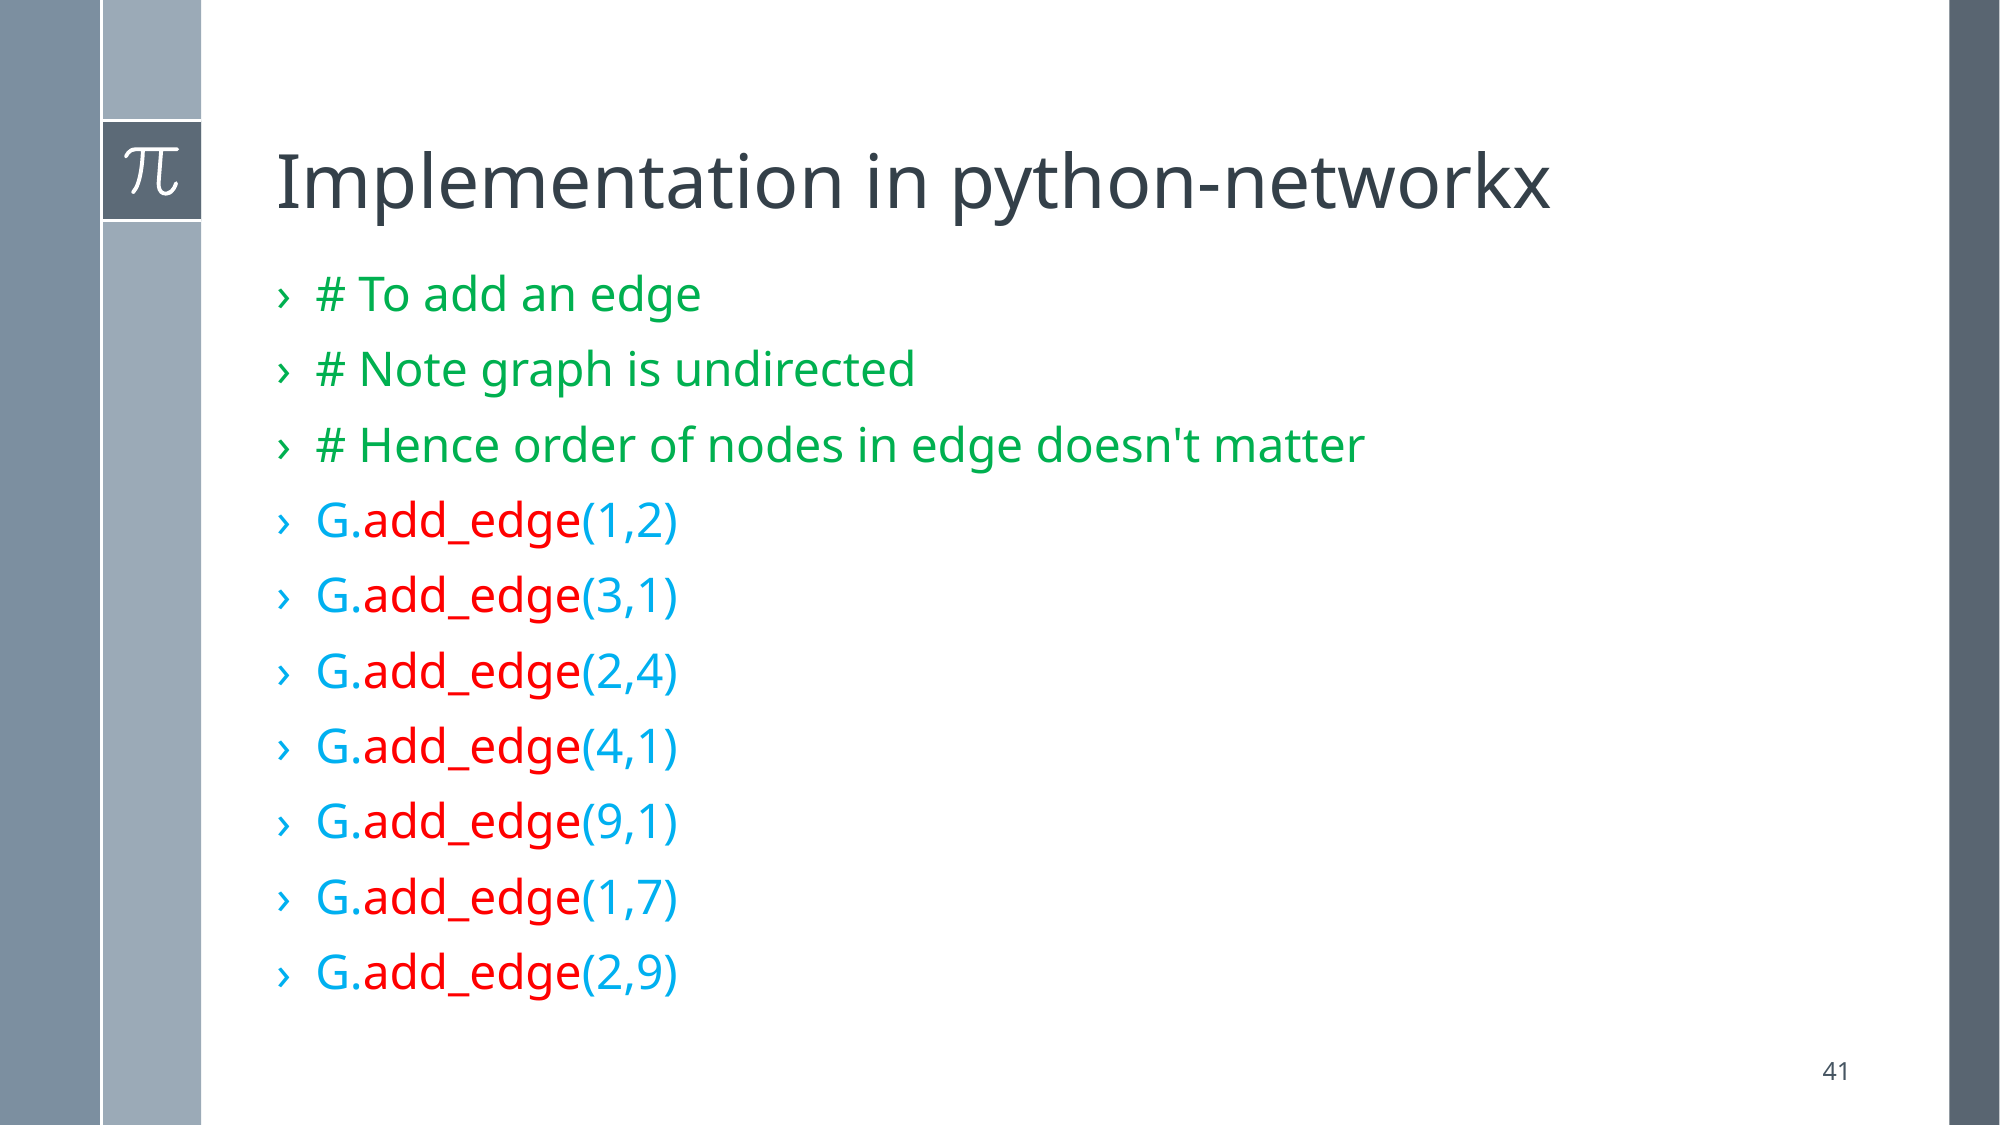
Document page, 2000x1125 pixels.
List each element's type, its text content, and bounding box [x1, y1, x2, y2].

list # To add an edge # Note graph is undirected # Hence order of nodes in edge doesn't matter G.add_edge(1,2) G.add_edge(3,1) G.add_edge(2,4) G.add_edge(4,1) G.add_edge(9,1) G.add_edge(1,7) G.add_edge(2,9) [261, 262, 1867, 1013]
slide_number 41 [1766, 1042, 1867, 1103]
title Implementation in python-networkx [261, 29, 1867, 233]
